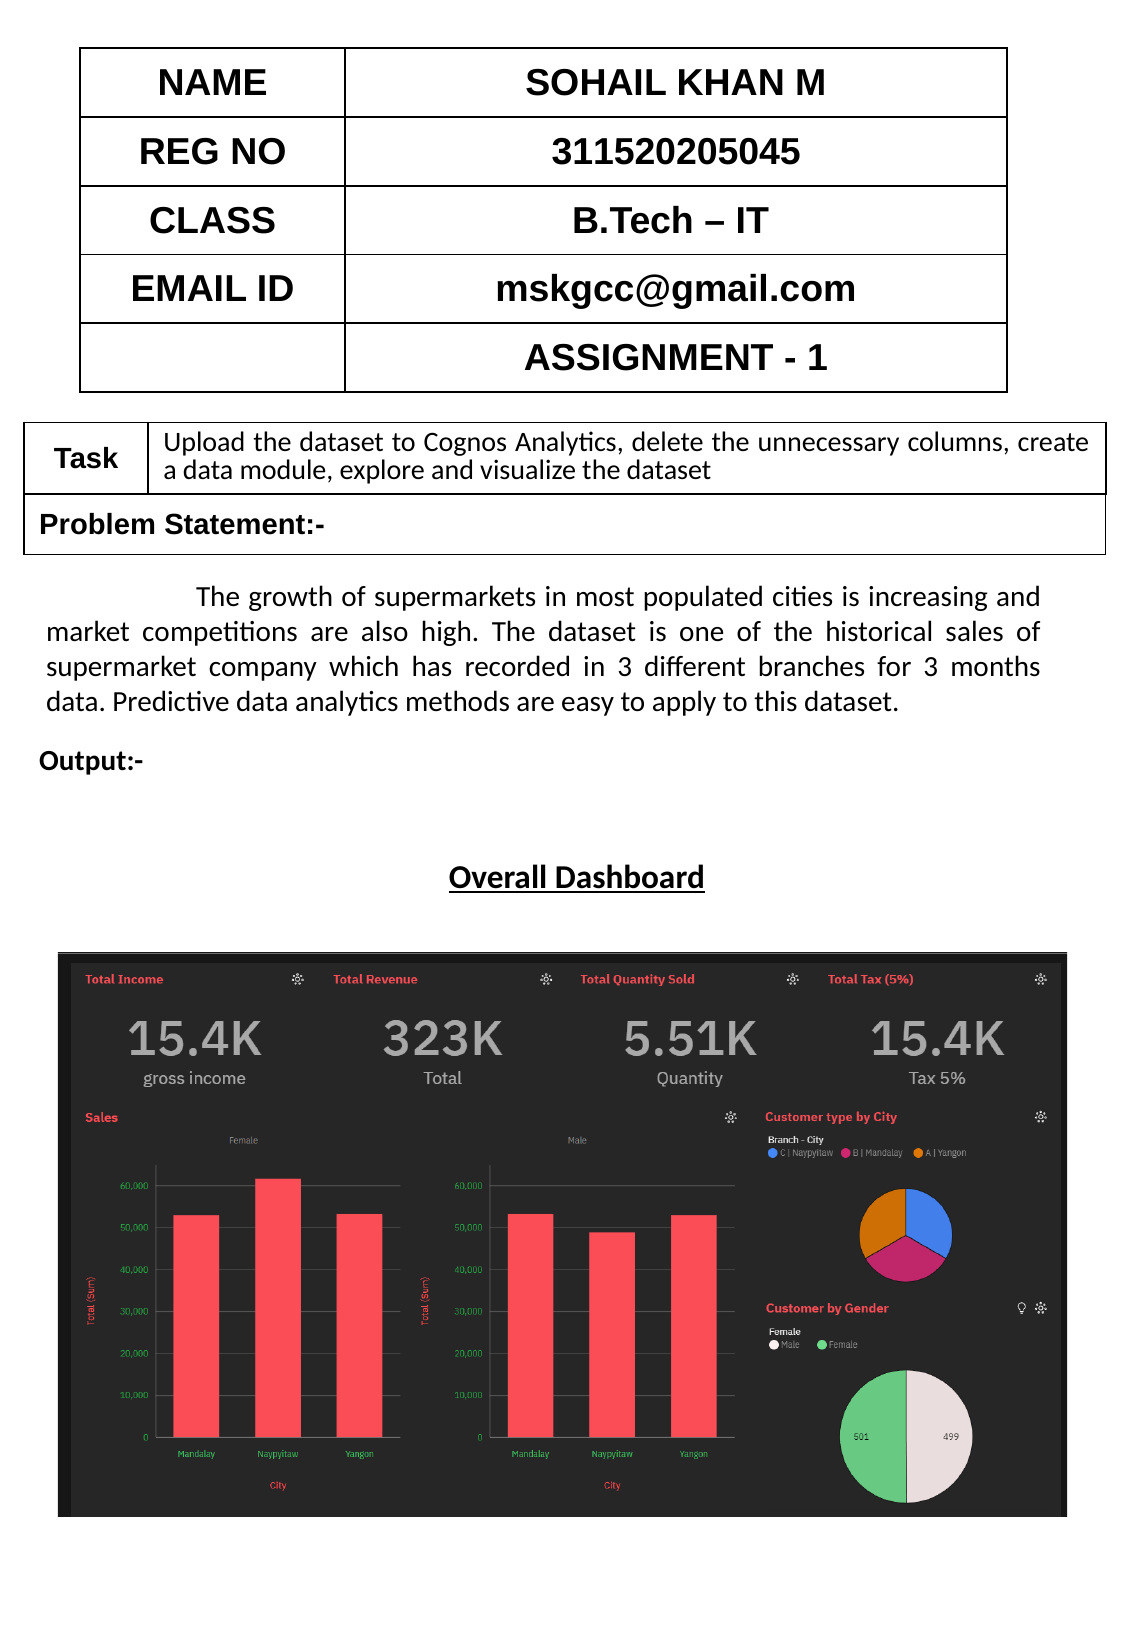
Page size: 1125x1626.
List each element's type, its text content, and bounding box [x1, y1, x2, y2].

table_cell mskgcc@gmail.com [346, 255, 1006, 322]
table_cell Problem Statement:- [25, 495, 1105, 554]
table_header Task [25, 423, 147, 493]
table_cell REG NO [81, 118, 344, 185]
table_cell 311520205045 [346, 118, 1006, 185]
table_cell B.Tech – IT [346, 187, 1006, 254]
text_box Output:- [24, 733, 160, 784]
text_box The growth of supermarkets in most populated cities is increasing and market competitions are also high. The dataset is one of the historical sales of supermarket company which has recorded in 3 different branches for 3 months data. Predictive data analytics methods are easy to apply to this dataset. [31, 569, 1057, 725]
table_header NAME [81, 49, 344, 116]
table_cell CLASS [81, 187, 344, 254]
table_header Upload the dataset to Cognos Analytics, delete the unnecessary columns, create a data module, explore and visualize the dataset [149, 423, 1105, 493]
table_cell [81, 324, 344, 391]
table_header SOHAIL KHAN M [346, 49, 1006, 116]
table_cell ASSIGNMENT - 1 [346, 324, 1006, 391]
picture [57, 951, 1068, 1517]
text_box Overall Dashboard [433, 847, 724, 903]
table_cell EMAIL ID [81, 255, 344, 322]
